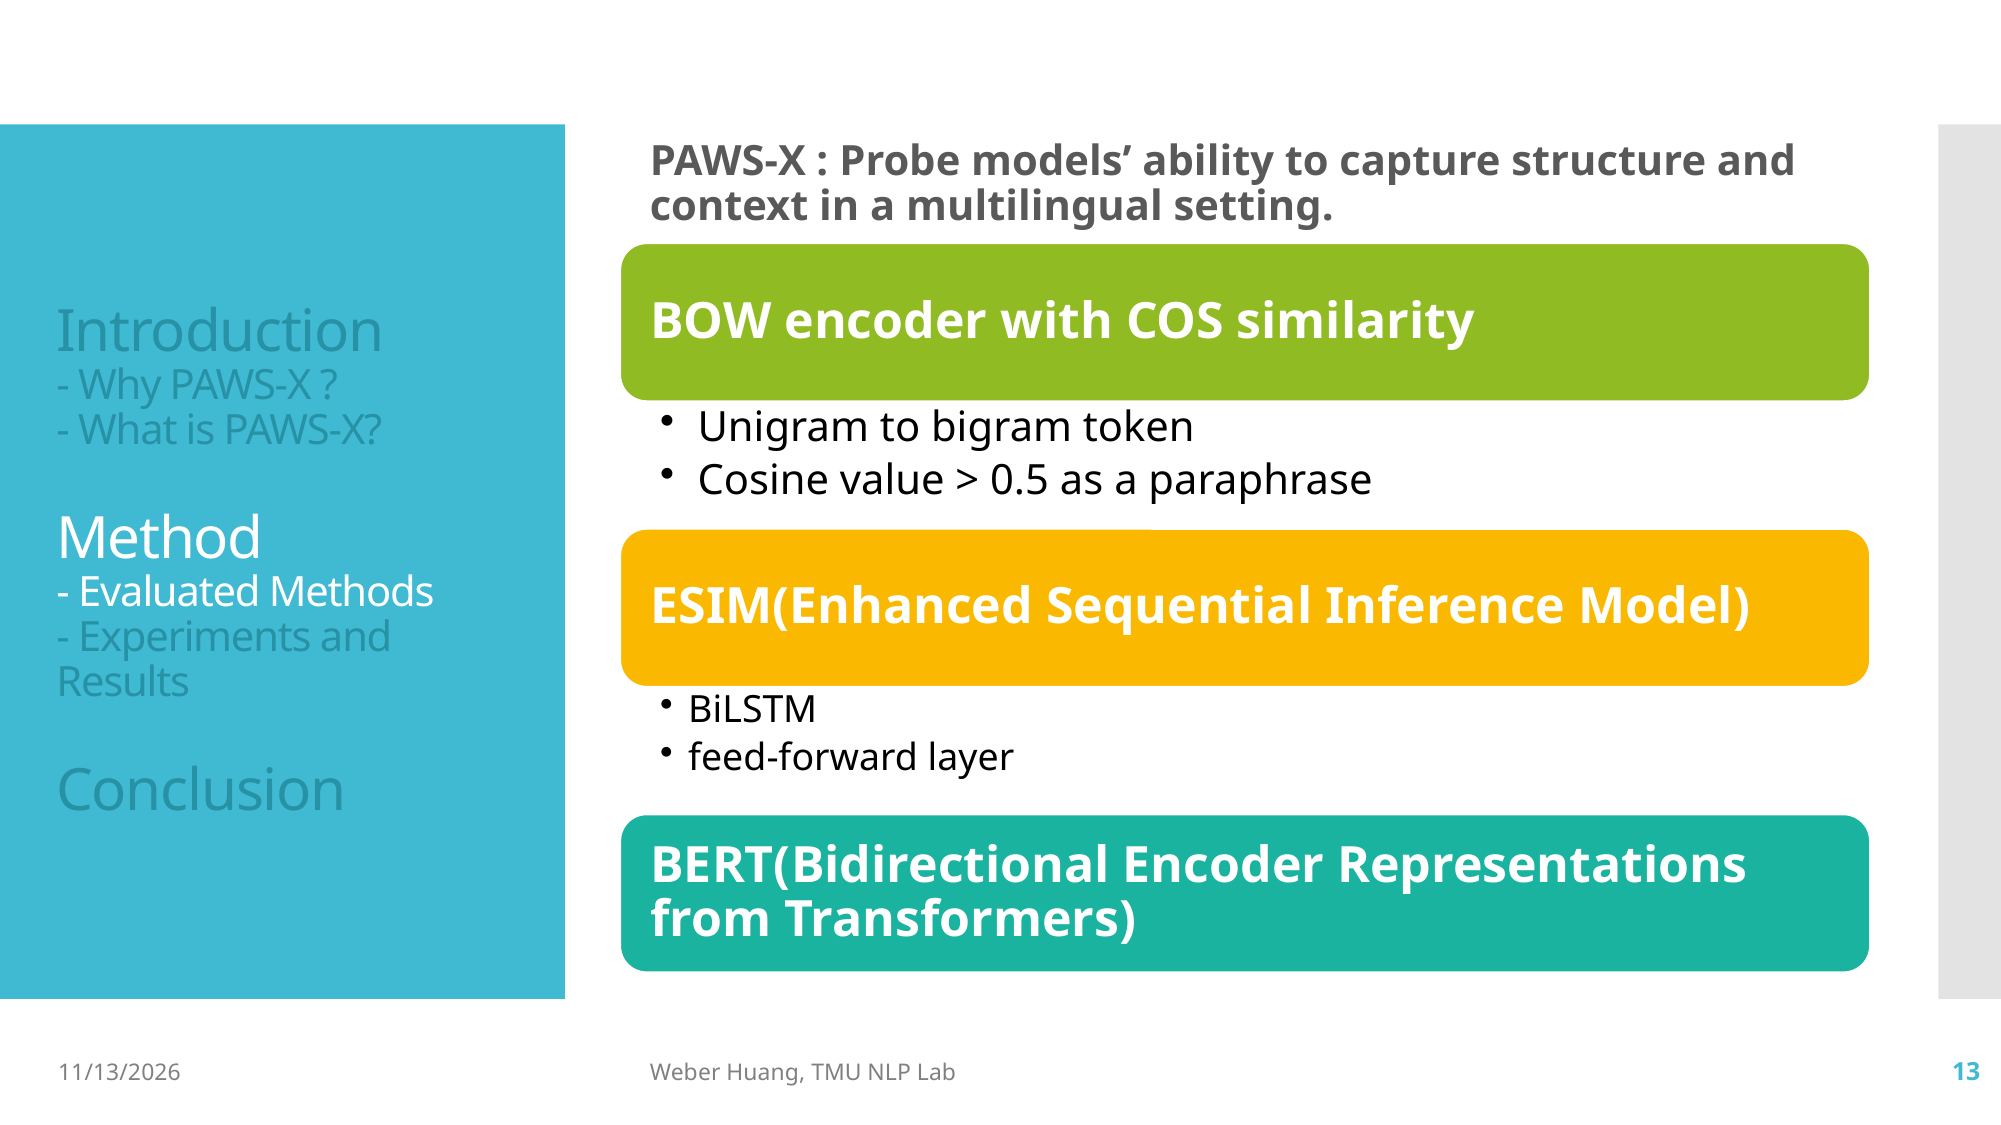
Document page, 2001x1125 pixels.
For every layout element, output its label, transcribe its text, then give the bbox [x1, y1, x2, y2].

title Introduction - Why PAWS-X ? - What is PAWS-X? Method - Evaluated Methods - Experiments and Results Conclusion [41, 184, 525, 940]
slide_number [43, 1042, 493, 1103]
list PAWS-X : Probe models’ ability to capture structure and context in a multilingual setting. [634, 79, 1835, 243]
slide_number 13 [1744, 1042, 1996, 1103]
footer Weber Huang, TMU NLP Lab [634, 1042, 1605, 1103]
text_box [619, 243, 1871, 973]
